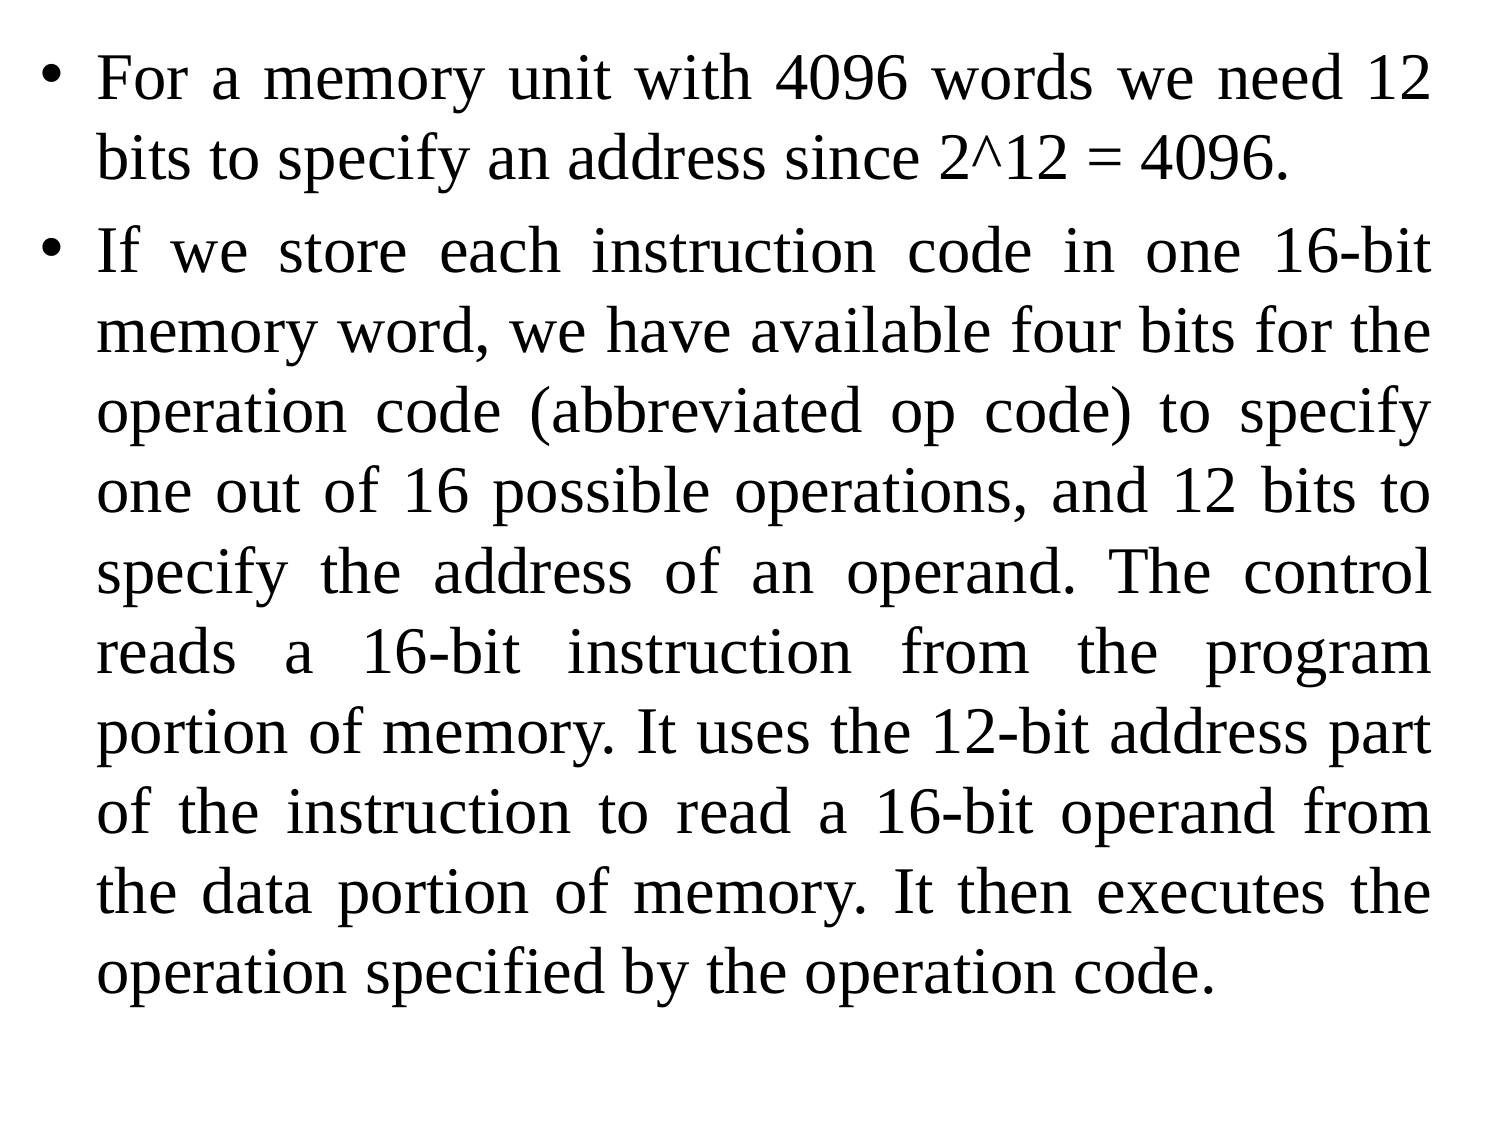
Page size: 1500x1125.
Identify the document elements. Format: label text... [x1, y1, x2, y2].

list For a memory unit with 4096 words we need 12 bits to specify an address since 2^12 = 4096. If we store each instruction code in one 16-bit memory word, we have available four bits for the operation code (abbreviated op code) to specify one out of 16 possible operations, and 12 bits to specify the address of an operand. The control reads a 16-bit instruction from the program portion of memory. It uses the 12-bit address part of the instruction to read a 16-bit operand from the data portion of memory. It then executes the operation specified by the operation code. [24, 24, 1450, 1100]
